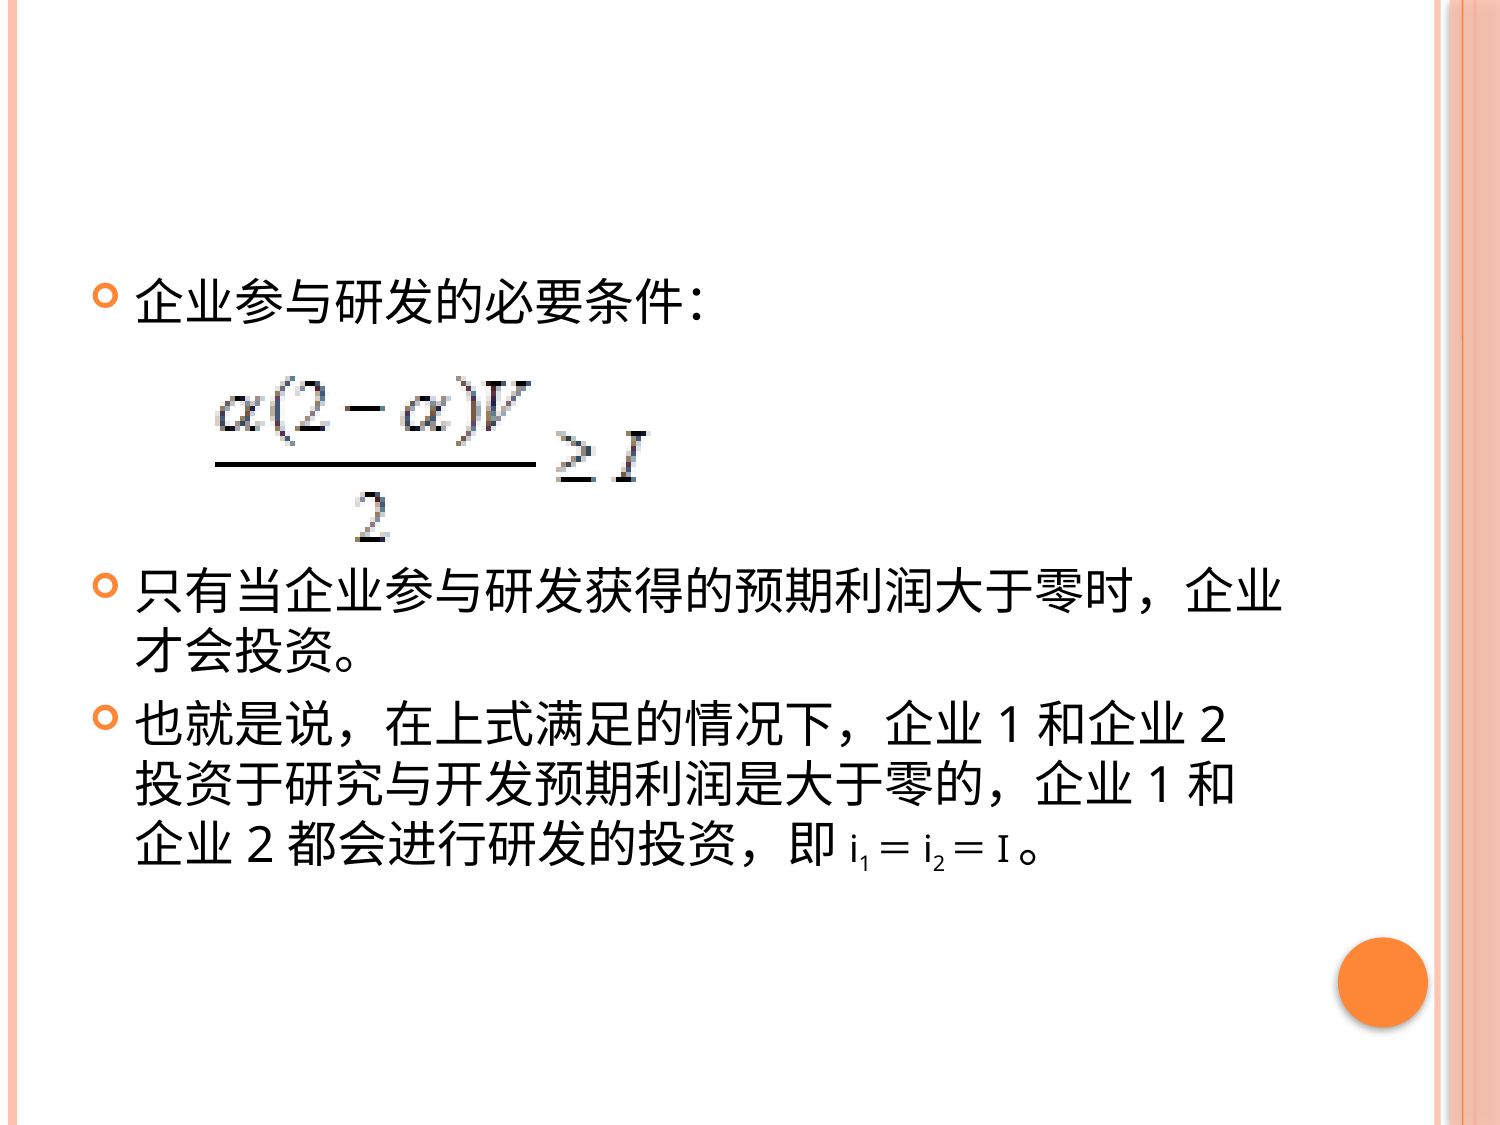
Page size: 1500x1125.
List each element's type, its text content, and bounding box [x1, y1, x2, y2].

list 企业参与研发的必要条件： 只有当企业参与研发获得的预期利润大于零时，企业才会投资。 也就是说，在上式满足的情况下，企业1和企业2投资于研究与开发预期利润是大于零的，企业1和企业2都会进行研发的投资，即i1＝i2＝I。 [75, 262, 1300, 1062]
picture [199, 361, 673, 563]
